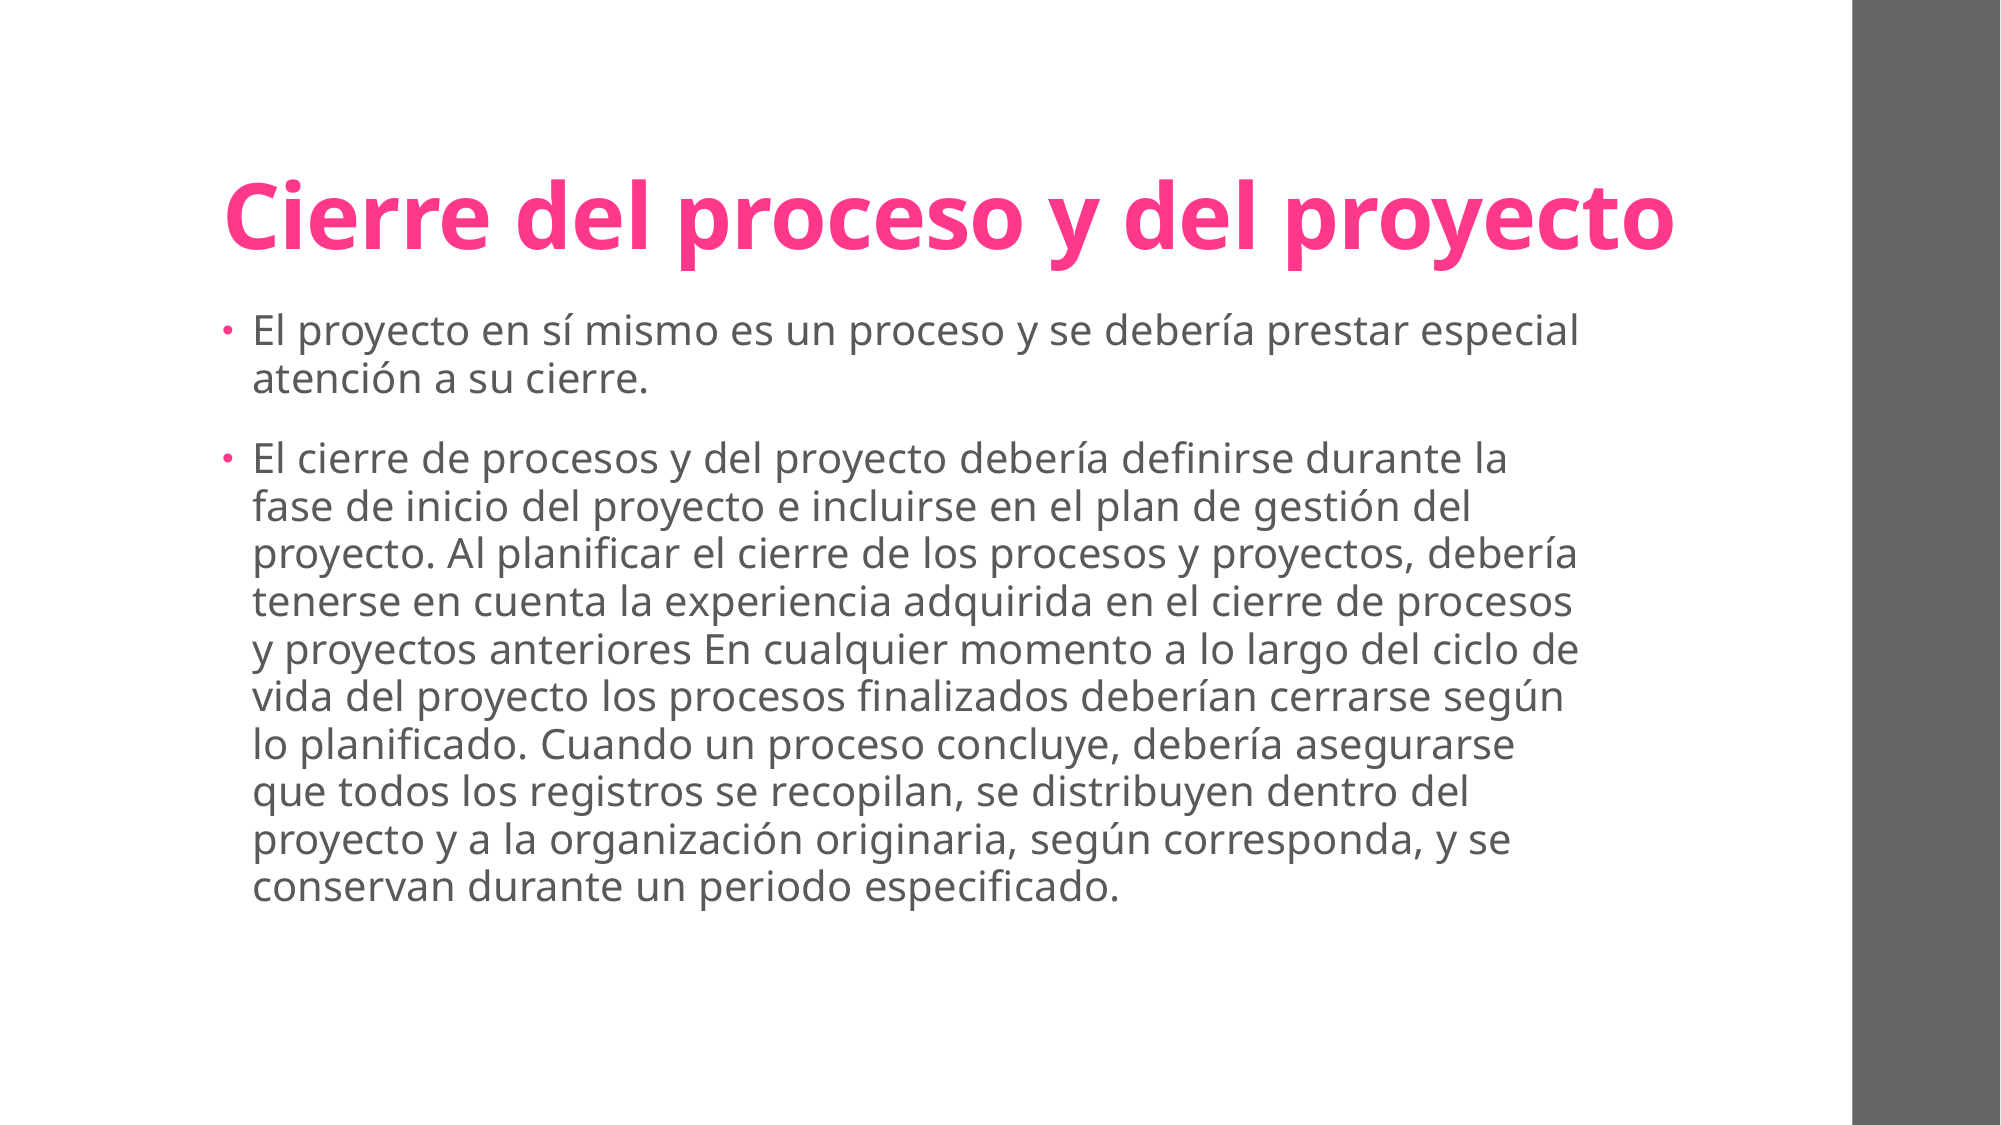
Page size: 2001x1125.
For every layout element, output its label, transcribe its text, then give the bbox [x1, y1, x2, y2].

title Cierre del proceso y del proyecto [206, 43, 1797, 278]
list El proyecto en sí mismo es un proceso y se debería prestar especial atención a su cierre. El cierre de procesos y del proyecto debería definirse durante la fase de inicio del proyecto e incluirse en el plan de gestión del proyecto. Al planificar el cierre de los procesos y proyectos, debería tenerse en cuenta la experiencia adquirida en el cierre de procesos y proyectos anteriores En cualquier momento a lo largo del ciclo de vida del proyecto los procesos finalizados deberían cerrarse según lo planificado. Cuando un proceso concluye, debería asegurarse que todos los registros se recopilan, se distribuyen dentro del proyecto y a la organización originaria, según corresponda, y se conservan durante un periodo especificado. [206, 299, 1617, 1014]
